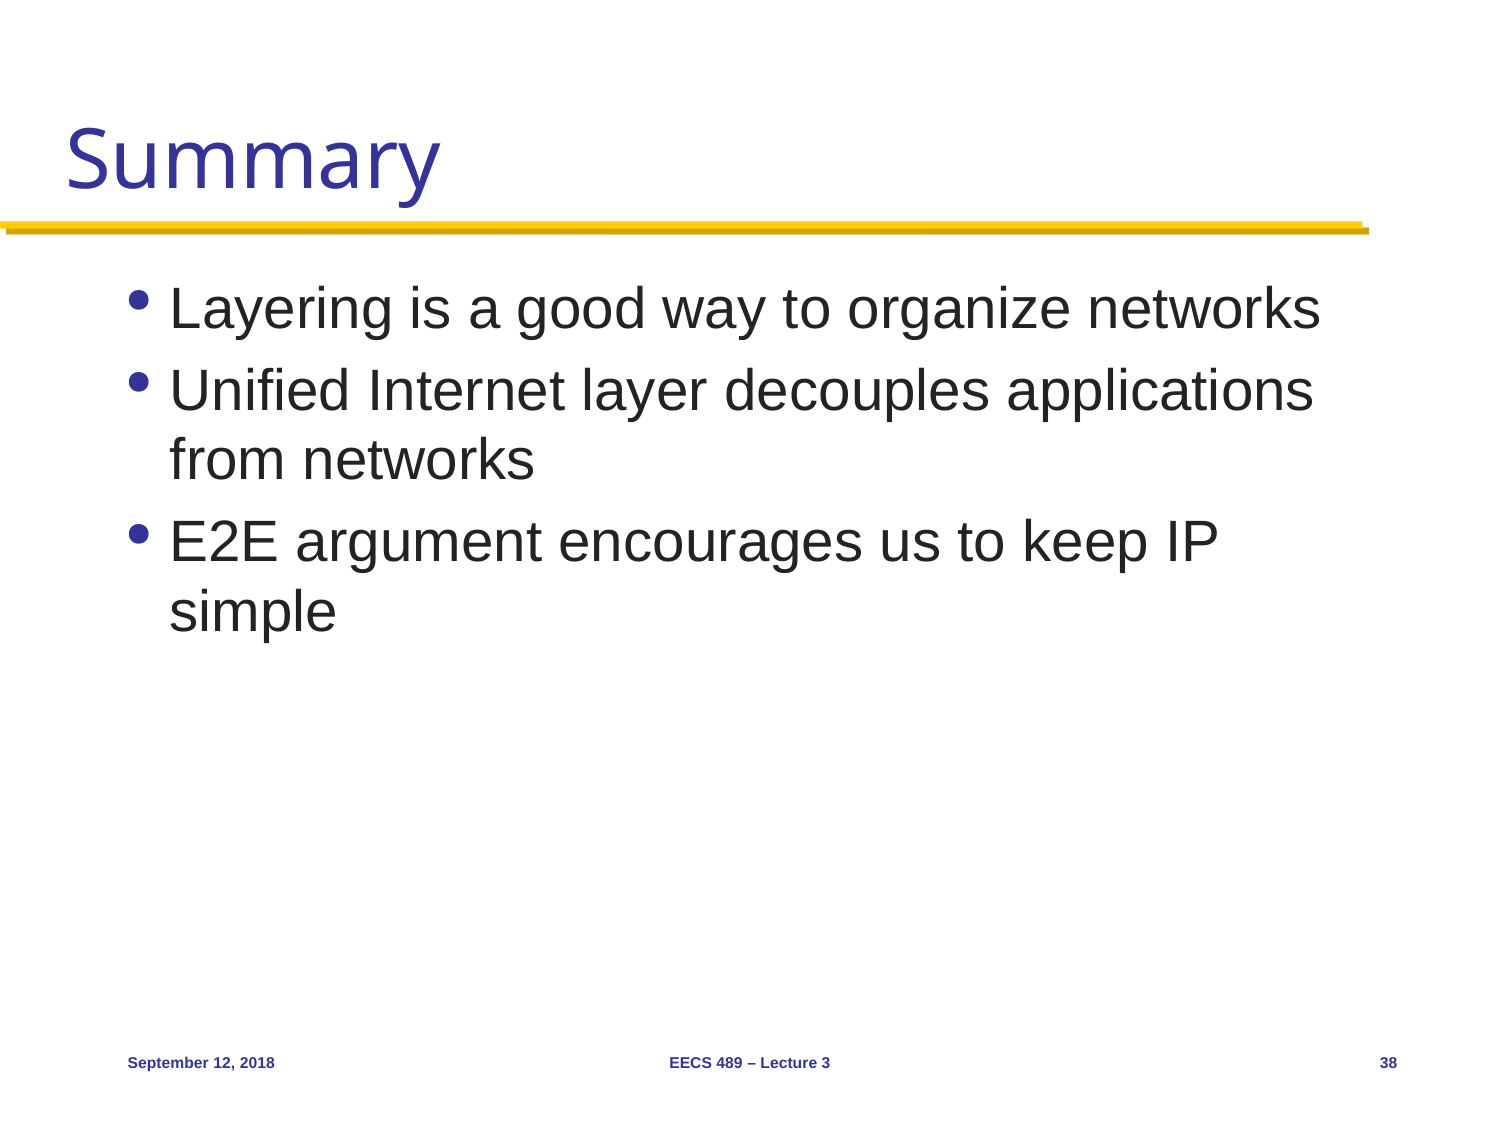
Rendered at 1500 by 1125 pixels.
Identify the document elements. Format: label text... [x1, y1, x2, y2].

title Summary [49, 24, 1451, 213]
footer EECS 489 – Lecture 3 [512, 1024, 988, 1101]
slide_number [112, 1024, 426, 1101]
slide_number 38 [1312, 1024, 1413, 1101]
list Layering is a good way to organize networks Unified Internet layer decouples applications from networks E2E argument encourages us to keep IP simple [112, 262, 1413, 988]
